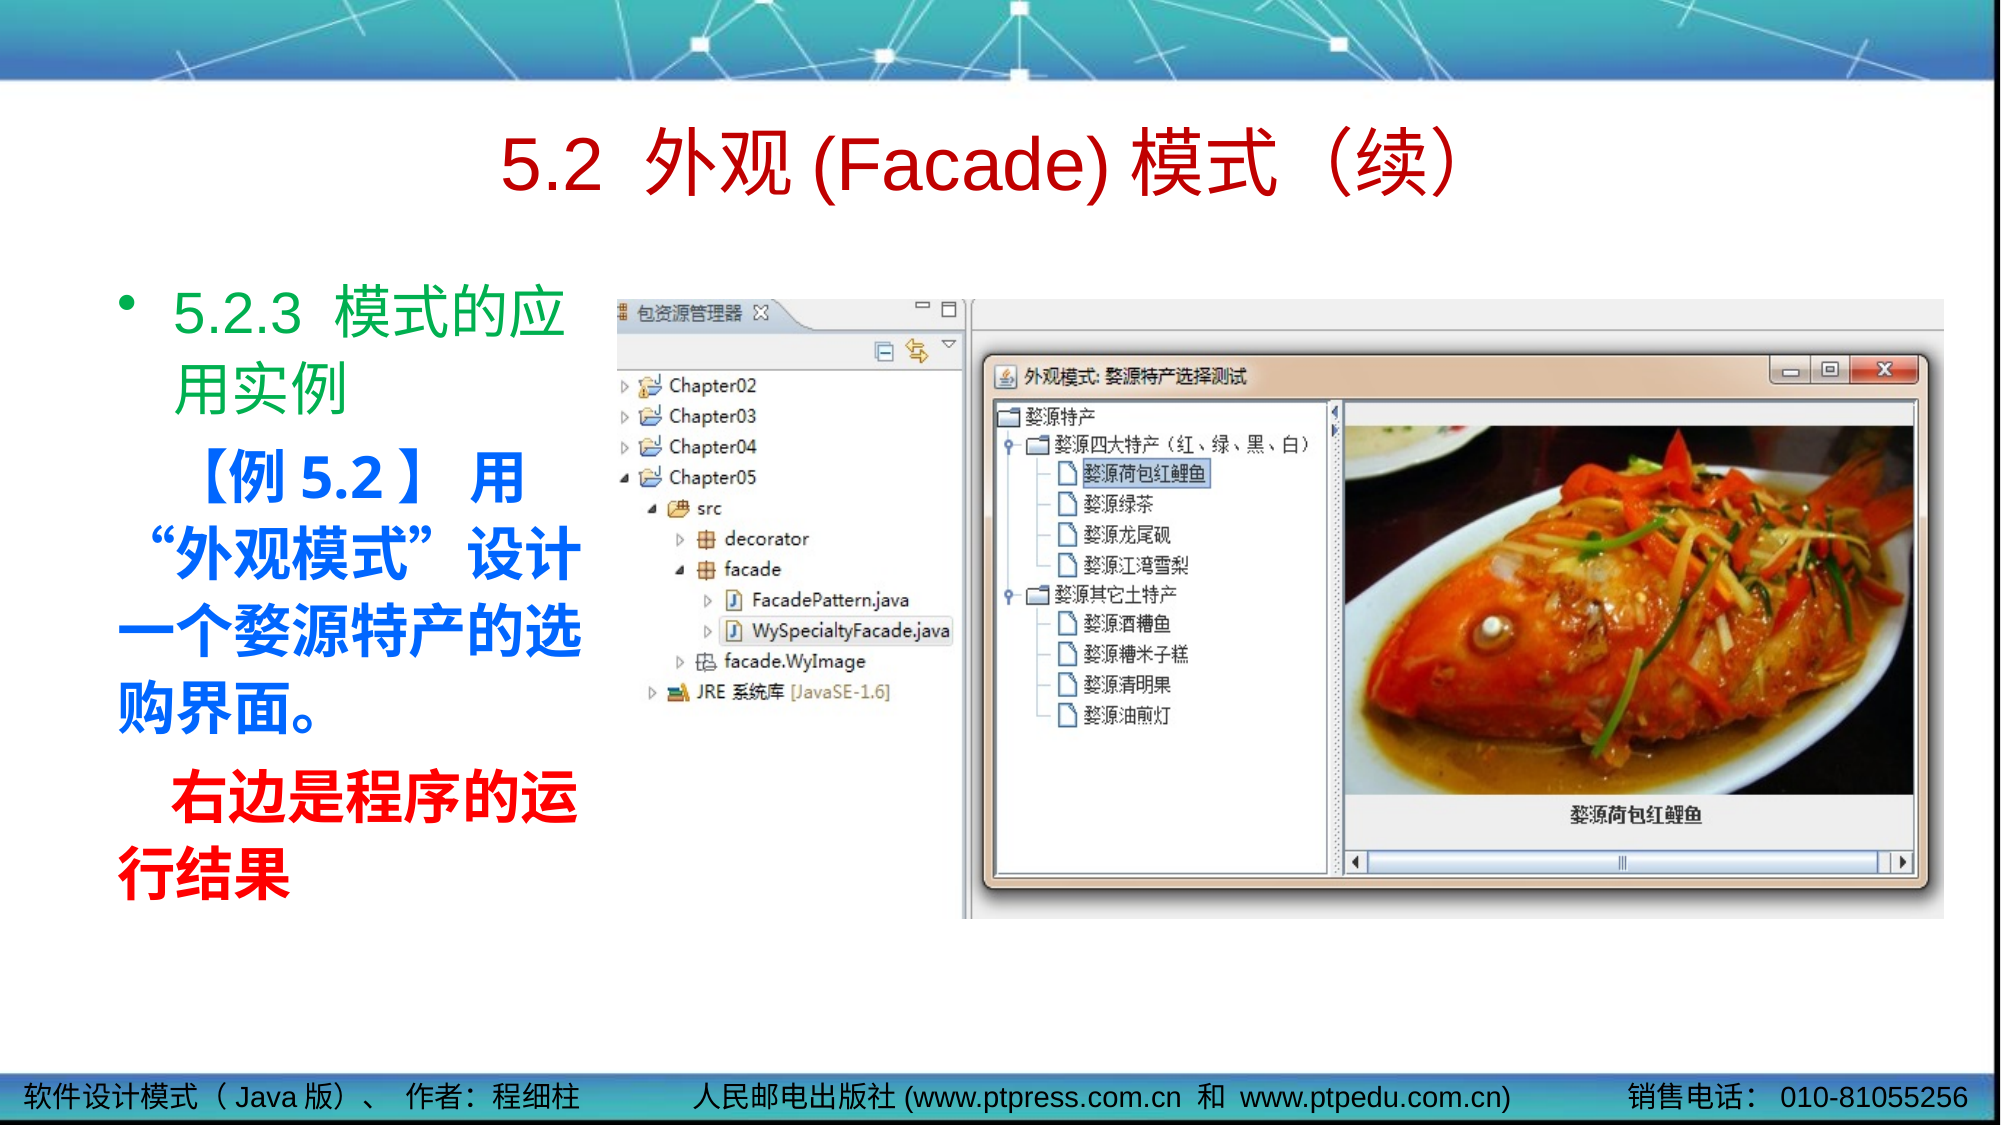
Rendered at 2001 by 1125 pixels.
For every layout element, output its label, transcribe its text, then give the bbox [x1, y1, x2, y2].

list 5.2.3 模式的应用实例 【例5.2】 用“外观模式”设计一个婺源特产的选购界面。 右边是程序的运行结果 [102, 260, 619, 1022]
slide_number 销售电话：010-81055256 [1557, 1071, 1984, 1125]
footer 人民邮电出版社(www.ptpress.com.cn 和 www.ptpedu.com.cn) [647, 1071, 1557, 1125]
title 5.2 外观(Facade)模式（续） [102, 101, 1903, 221]
picture [0, 0, 2001, 1125]
slide_number 软件设计模式（Java版）、 作者：程细柱 [8, 1071, 647, 1125]
